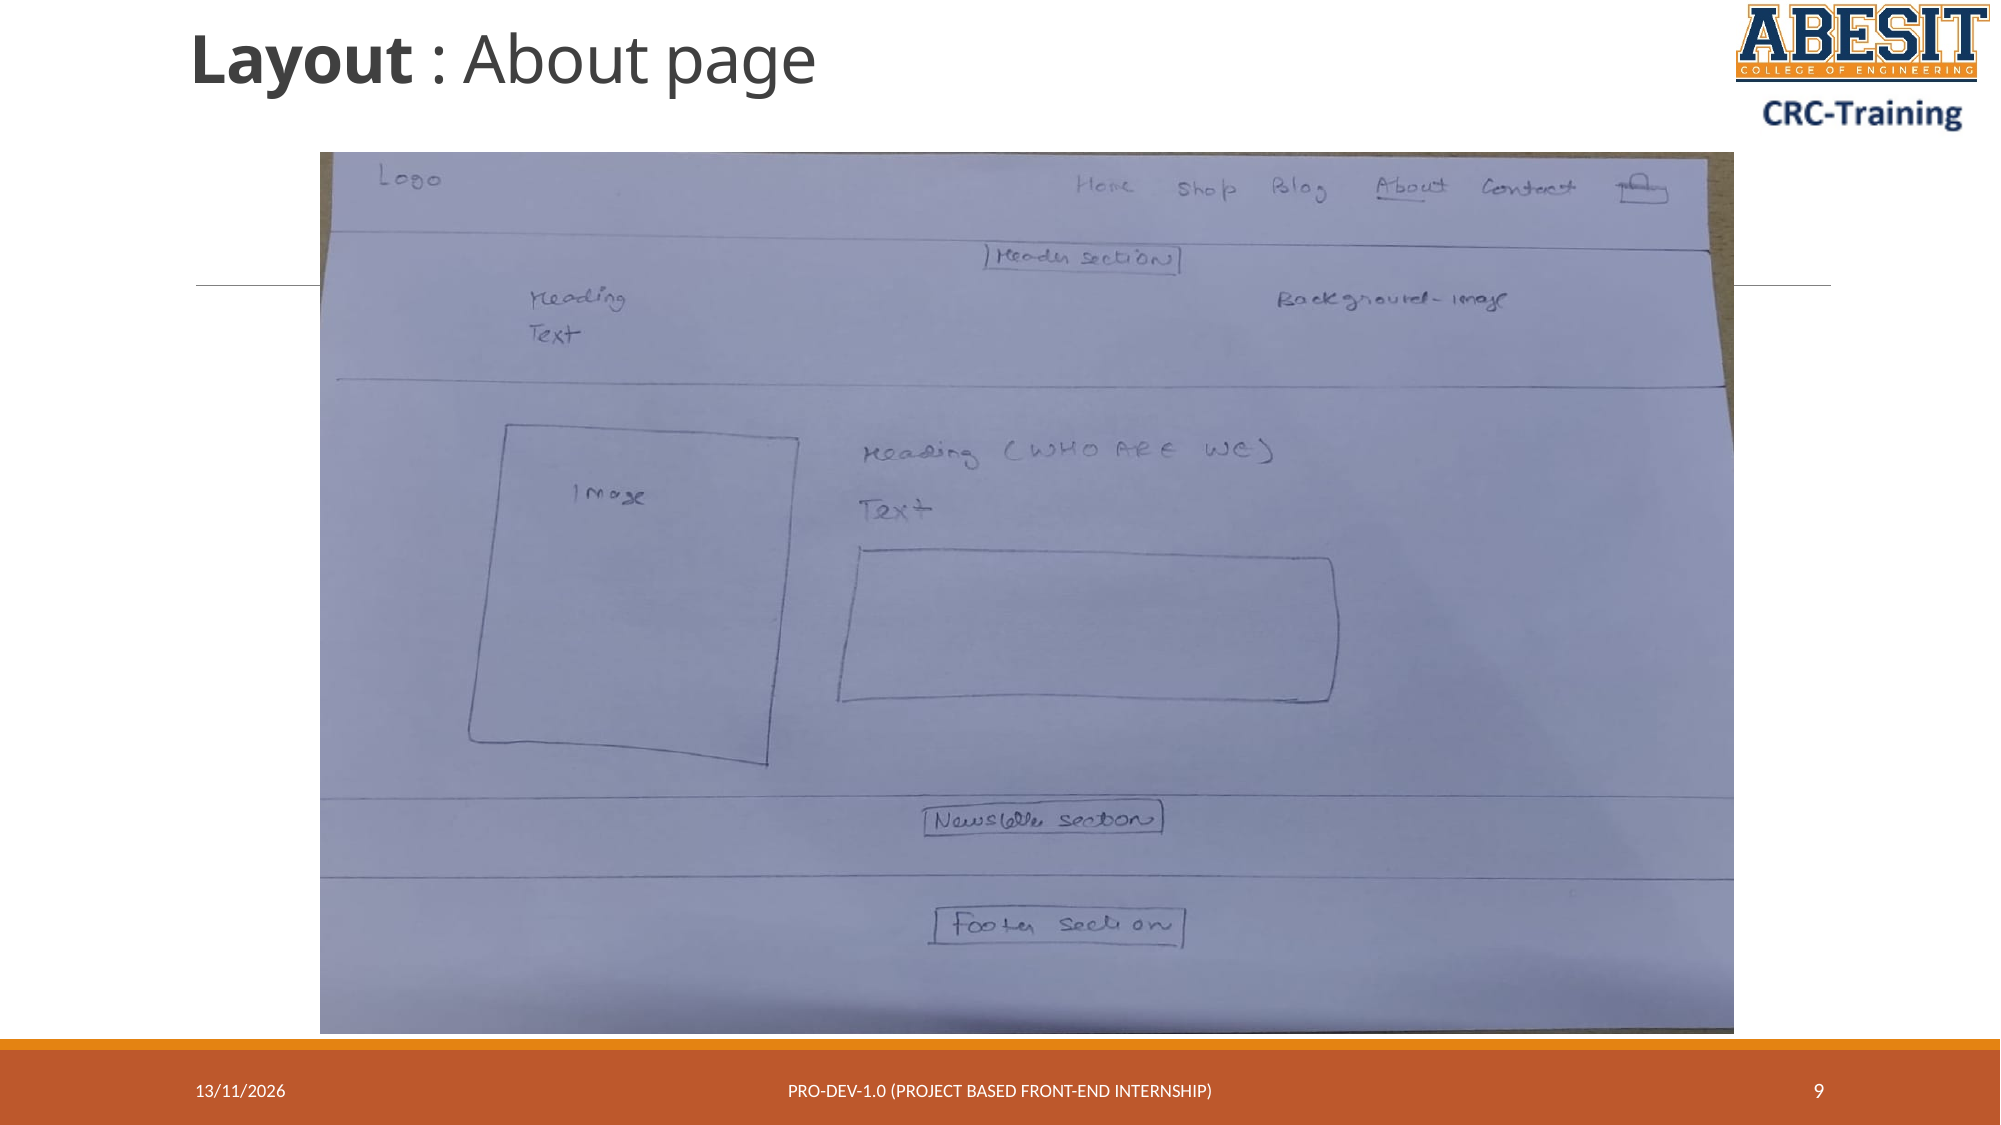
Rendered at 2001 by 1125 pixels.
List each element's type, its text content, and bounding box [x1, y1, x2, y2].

title Layout : About page [174, 0, 1721, 186]
picture [1736, 0, 1990, 141]
slide_number 9 [1624, 1059, 1840, 1120]
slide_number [180, 1059, 586, 1120]
picture [319, 152, 1735, 1034]
footer Pro-Dev-1.0 (project based front-end internship) [604, 1059, 1396, 1120]
